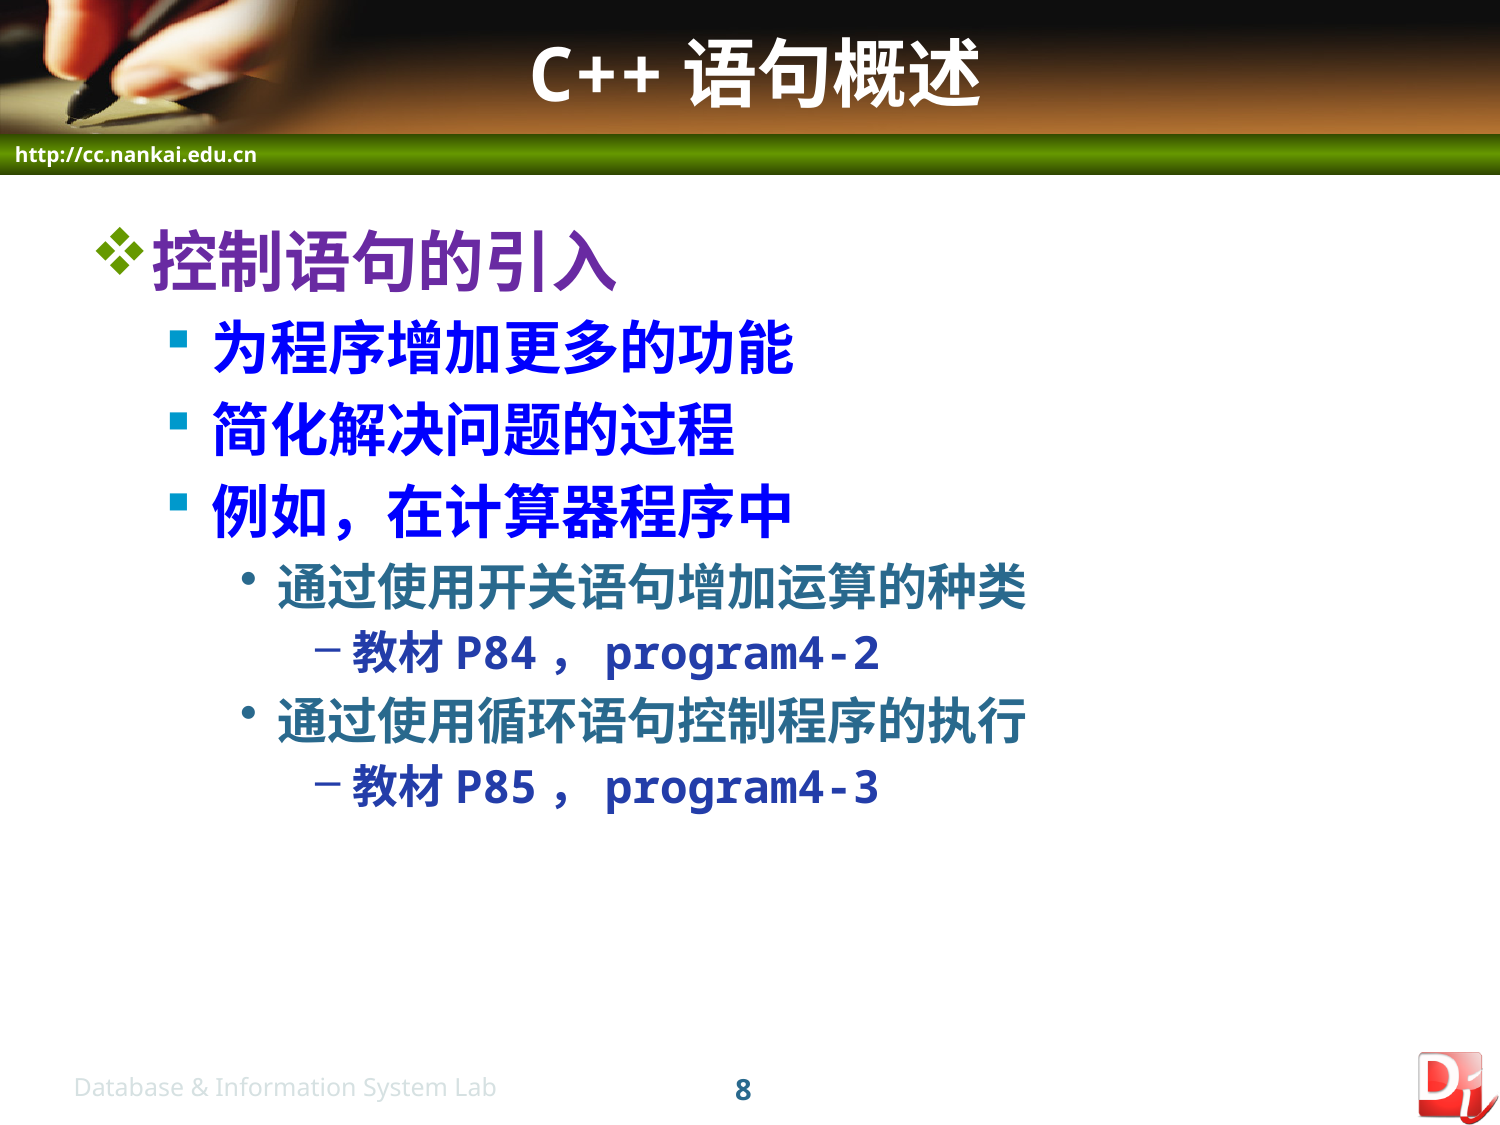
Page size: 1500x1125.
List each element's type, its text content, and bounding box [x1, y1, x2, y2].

title C++语句概述 [74, 24, 1438, 118]
picture [0, 0, 1500, 134]
footer Database & Information System Lab [58, 1064, 598, 1114]
list 控制语句的引入 为程序增加更多的功能 简化解决问题的过程 例如，在计算器程序中 通过使用开关语句增加运算的种类 教材P84，program4-2 通过使用循环语句控制程序的执行 教材P85，program4-3 [74, 212, 1413, 1038]
slide_number 8 [607, 1063, 880, 1112]
picture [1417, 1052, 1500, 1125]
